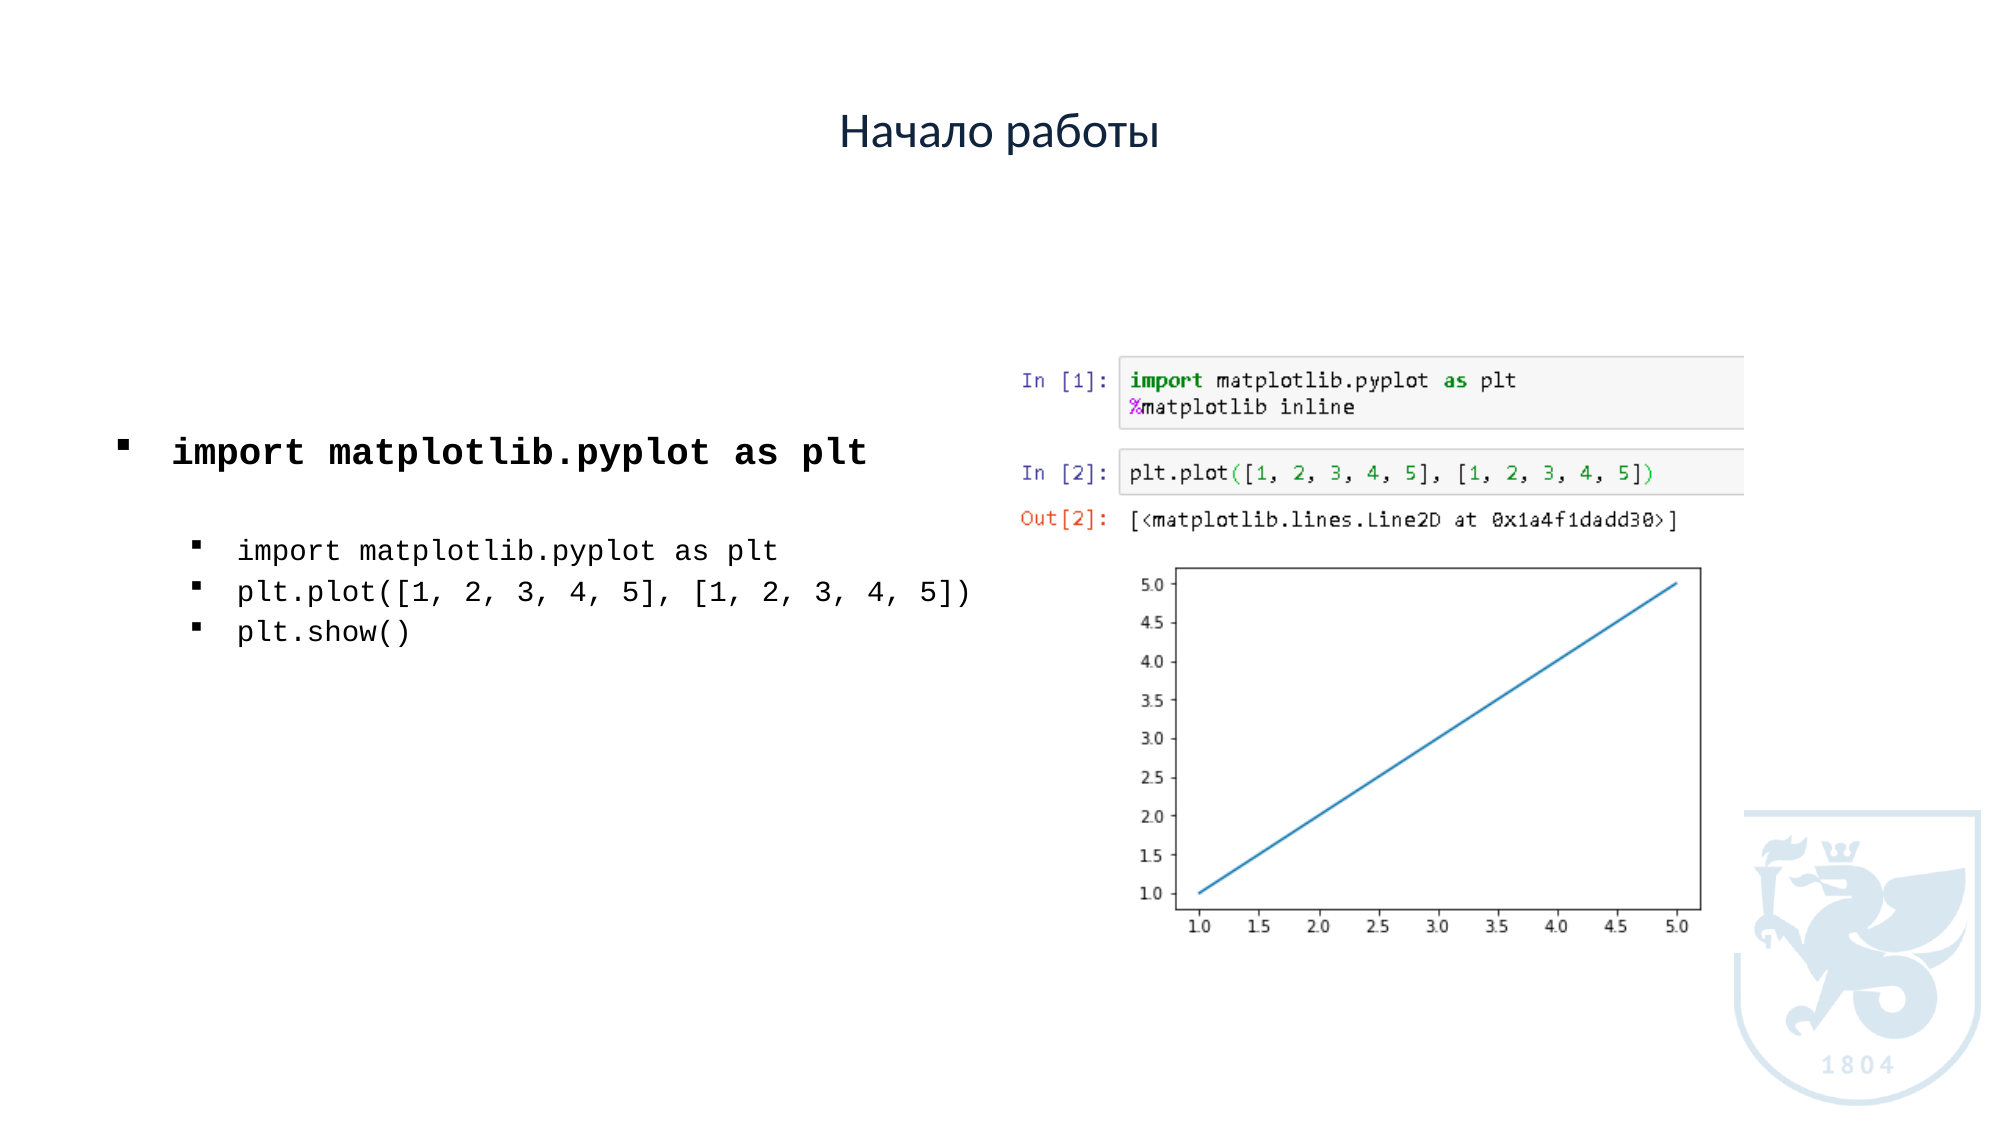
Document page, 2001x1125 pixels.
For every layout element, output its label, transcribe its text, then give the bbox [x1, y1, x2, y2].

text_box Начало работы [824, 89, 1176, 165]
picture [1011, 350, 1744, 953]
text_box import matplotlib.pyplot as plt import matplotlib.pyplot as plt plt.plot([1, 2, 3, 4, 5], [1, 2, 3, 4, 5]) plt.show() [99, 262, 1900, 1005]
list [1734, 810, 1981, 1106]
